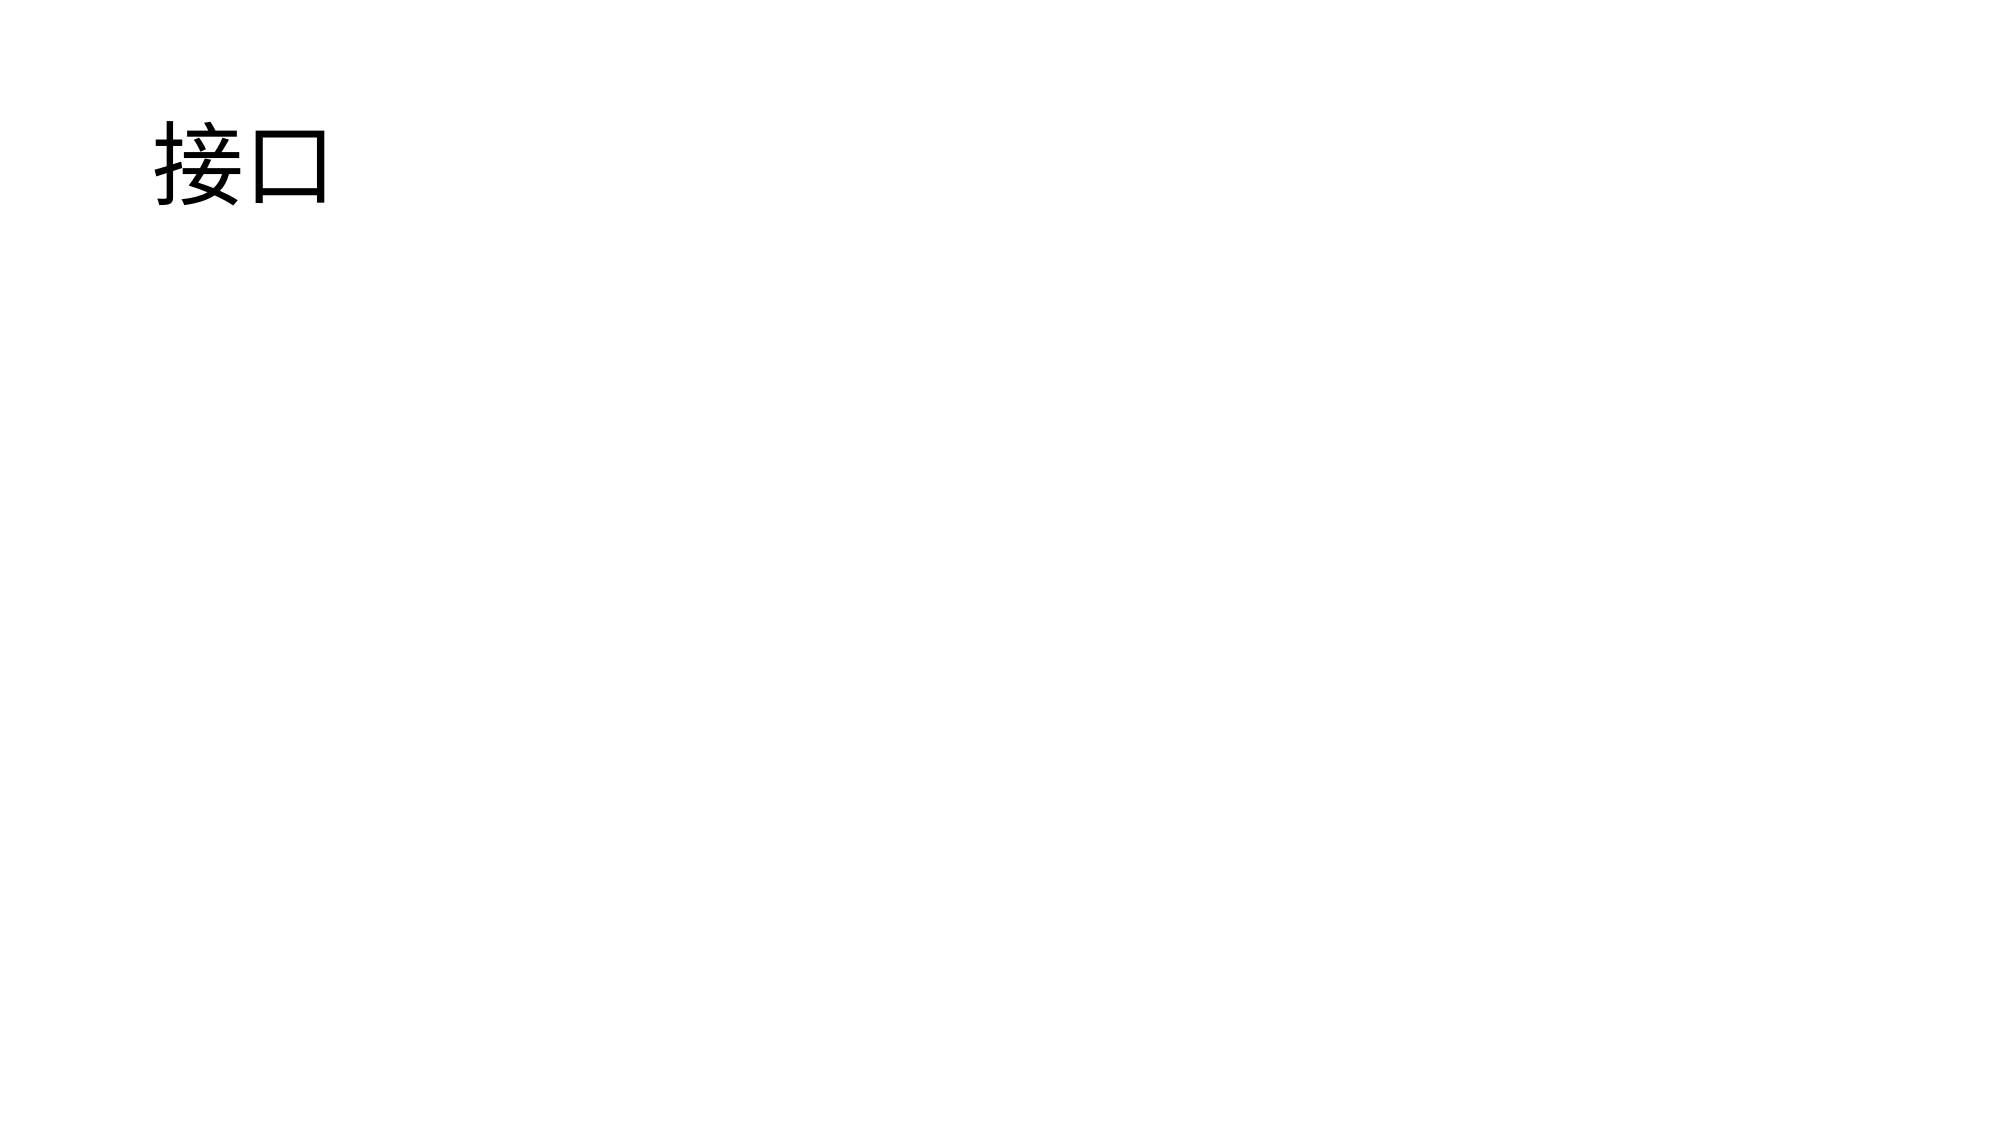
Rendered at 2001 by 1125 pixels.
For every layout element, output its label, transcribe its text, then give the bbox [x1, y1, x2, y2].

title 接口 [137, 59, 1863, 278]
